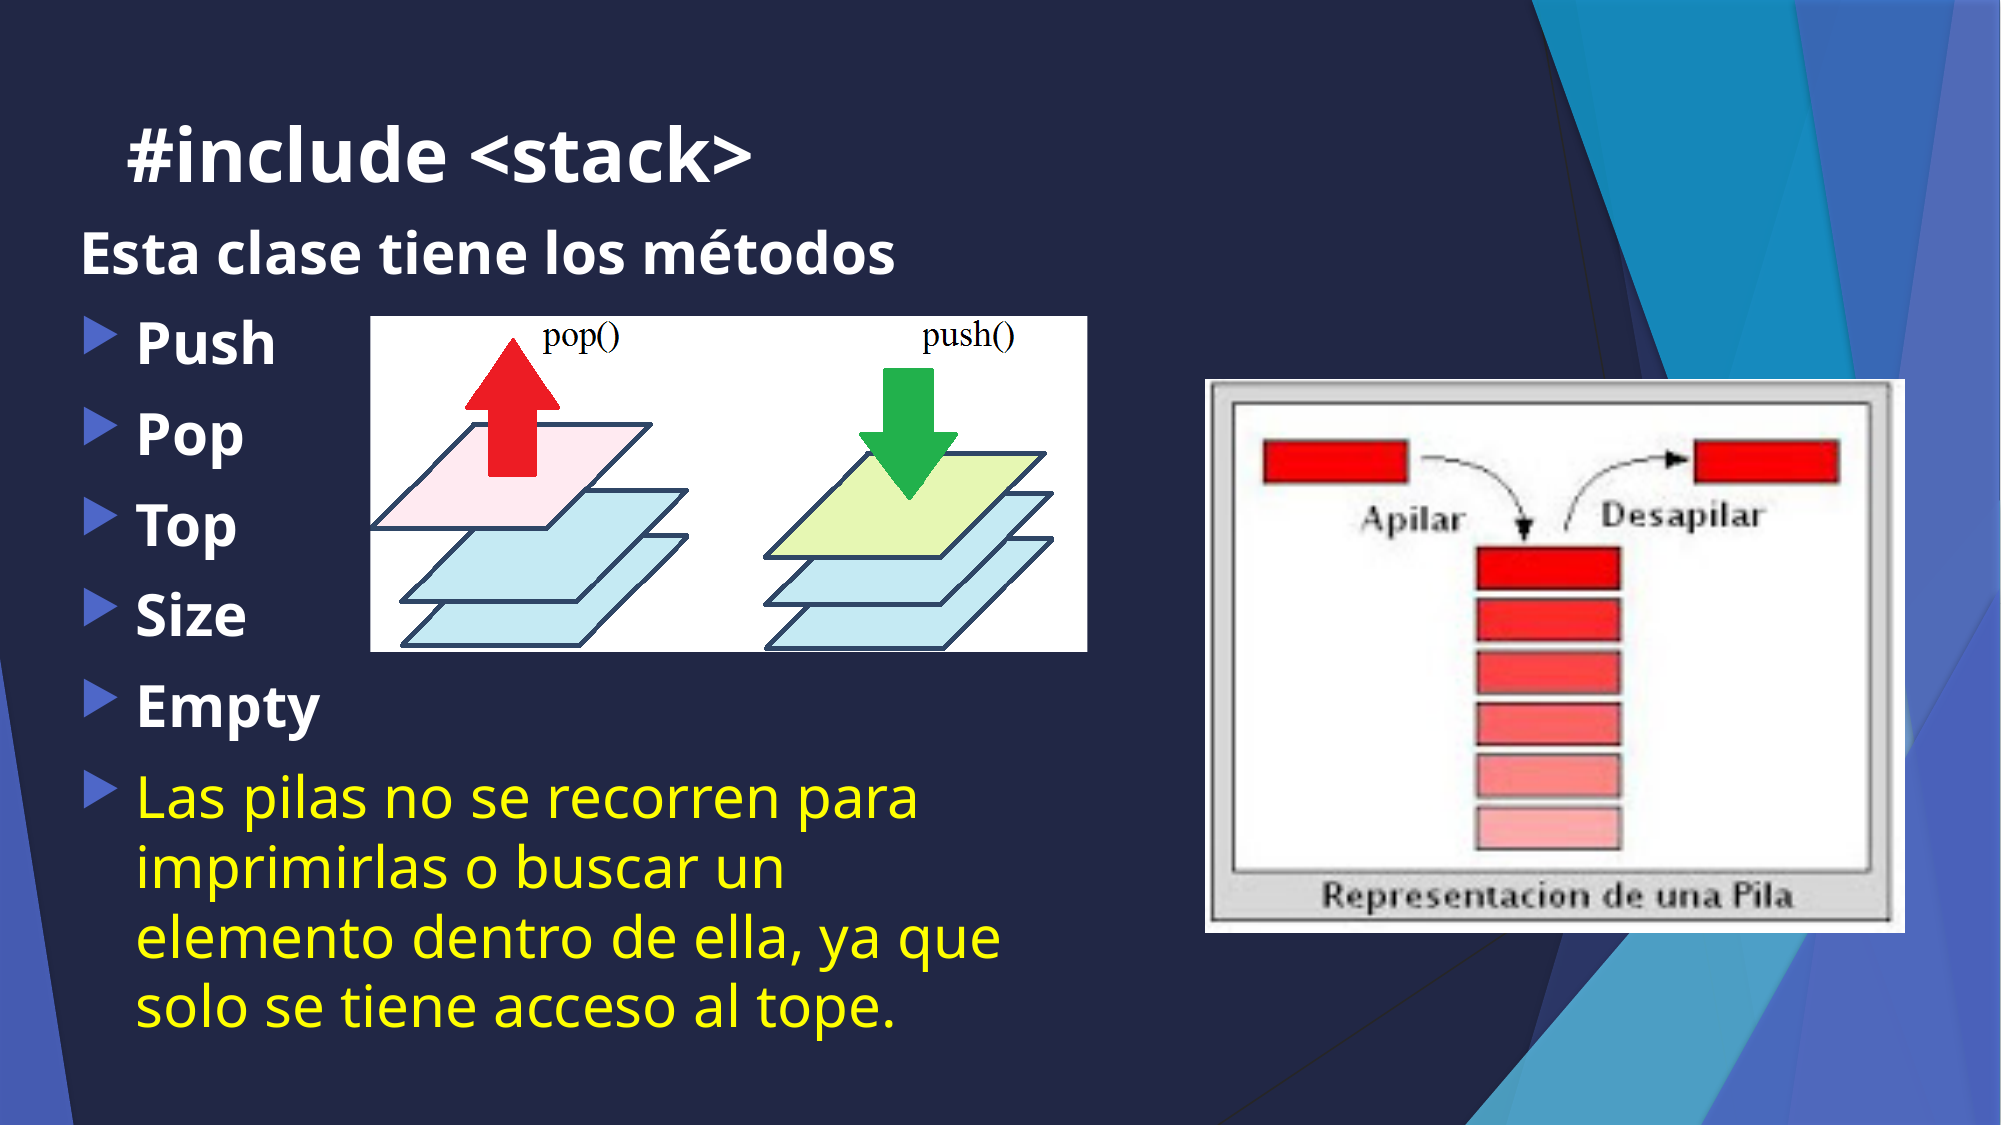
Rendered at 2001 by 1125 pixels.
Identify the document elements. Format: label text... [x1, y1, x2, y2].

picture [369, 316, 1088, 653]
picture [1204, 378, 1906, 933]
list Esta clase tiene los métodos Push Pop Top Size Empty Las pilas no se recorren para imprimirlas o buscar un elemento dentro de ella, ya que solo se tiene acceso al tope. [64, 208, 1060, 1125]
title #include <stack> [111, 99, 1522, 317]
